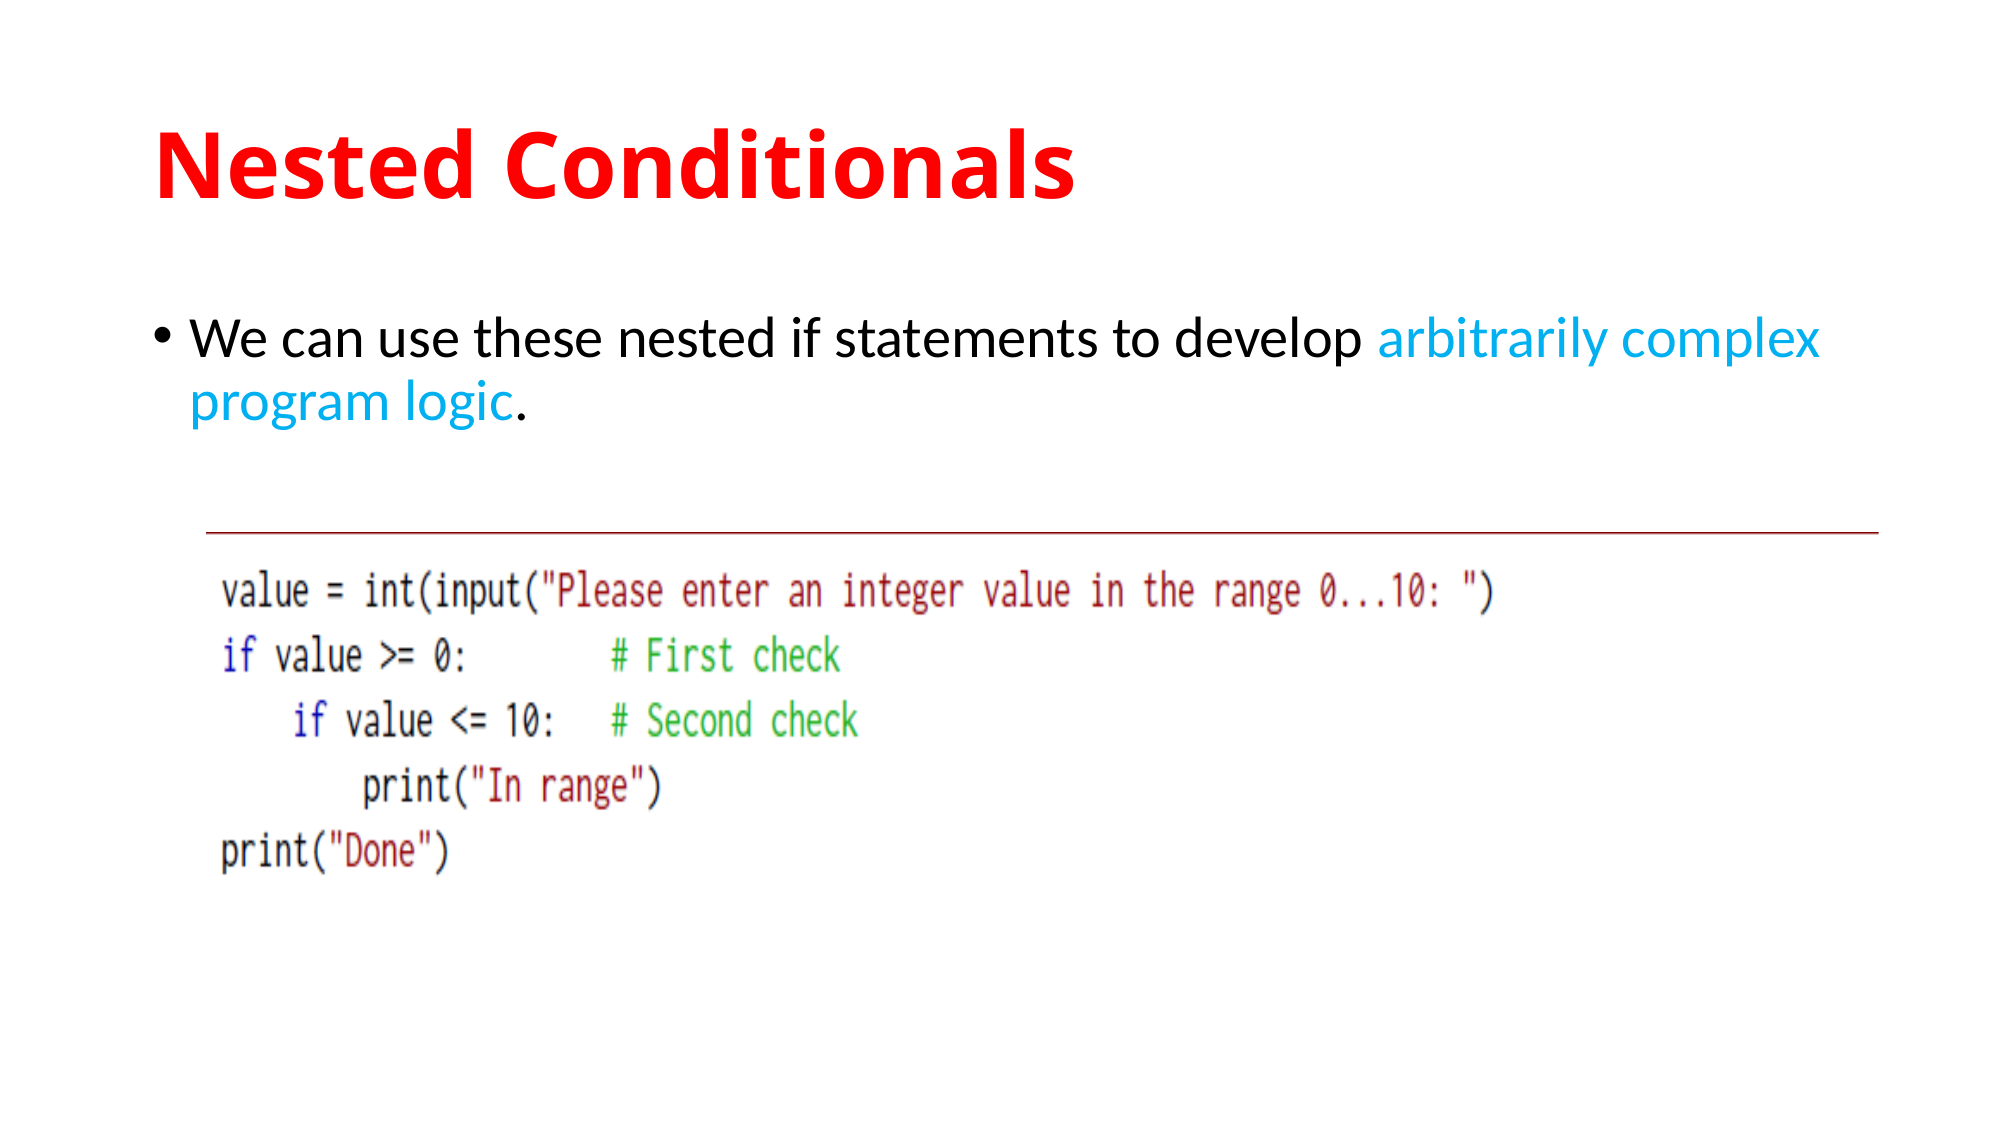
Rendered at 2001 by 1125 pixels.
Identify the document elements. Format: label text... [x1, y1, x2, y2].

picture [206, 532, 1879, 899]
title Nested Conditionals [137, 59, 1863, 278]
list We can use these nested if statements to develop arbitrarily complex program logic. [137, 299, 1863, 1014]
